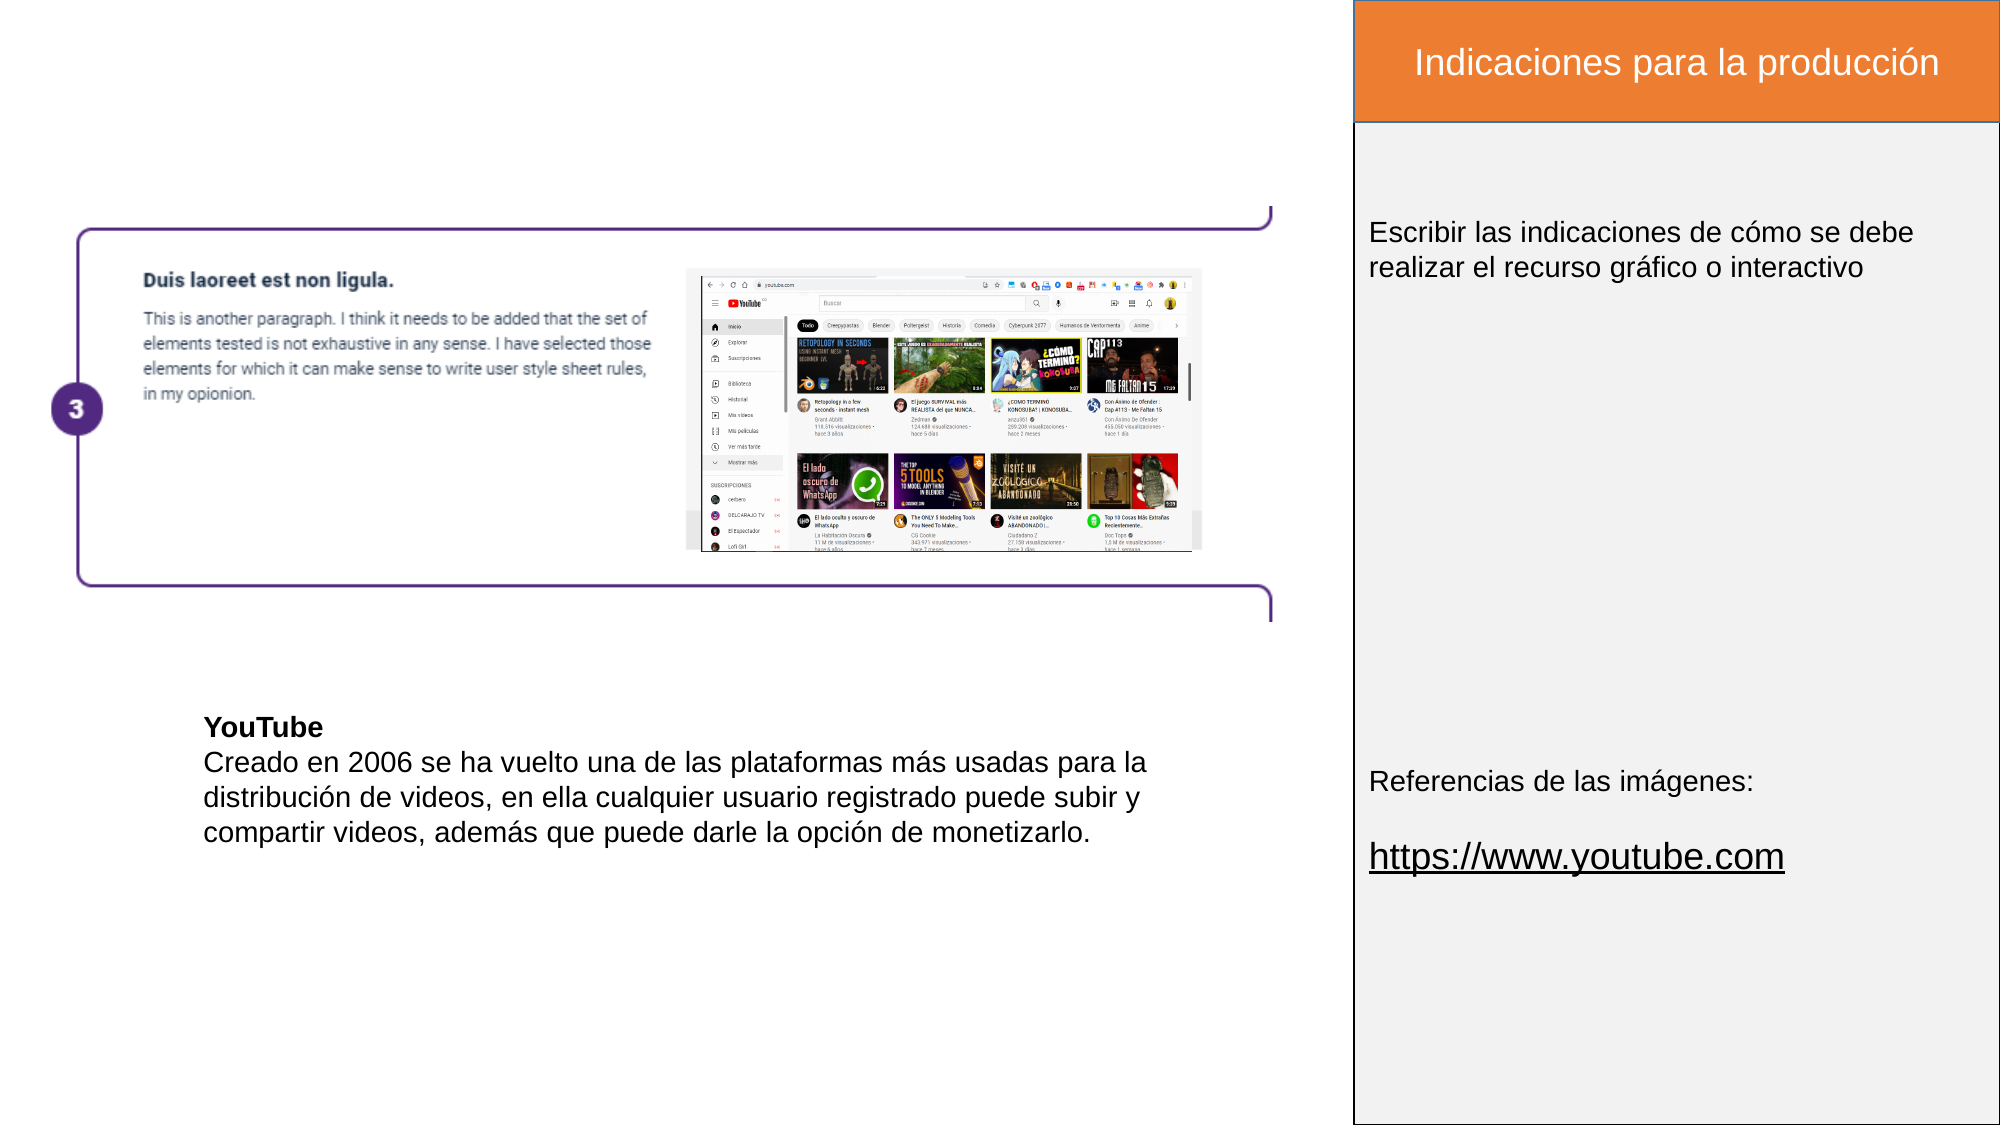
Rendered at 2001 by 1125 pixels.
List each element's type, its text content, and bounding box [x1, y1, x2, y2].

text_box Referencias de las imágenes: https://www.youtube.com [1353, 754, 2000, 930]
picture [25, 205, 1282, 623]
text_box Escribir las indicaciones de cómo se debe realizar el recurso gráfico o interactivo [1353, 206, 2000, 701]
text_box [1353, 930, 2000, 1125]
text_box YouTube Creado en 2006 se ha vuelto una de las plataformas más usadas para la distribución de videos, en ella cualquier usuario registrado puede subir y compartir videos, además que puede darle la opción de monetizarlo. [188, 700, 1190, 856]
text_box [1353, 122, 2000, 206]
text_box [1353, 701, 2000, 754]
text_box Indicaciones para la producción [1353, 0, 2000, 122]
